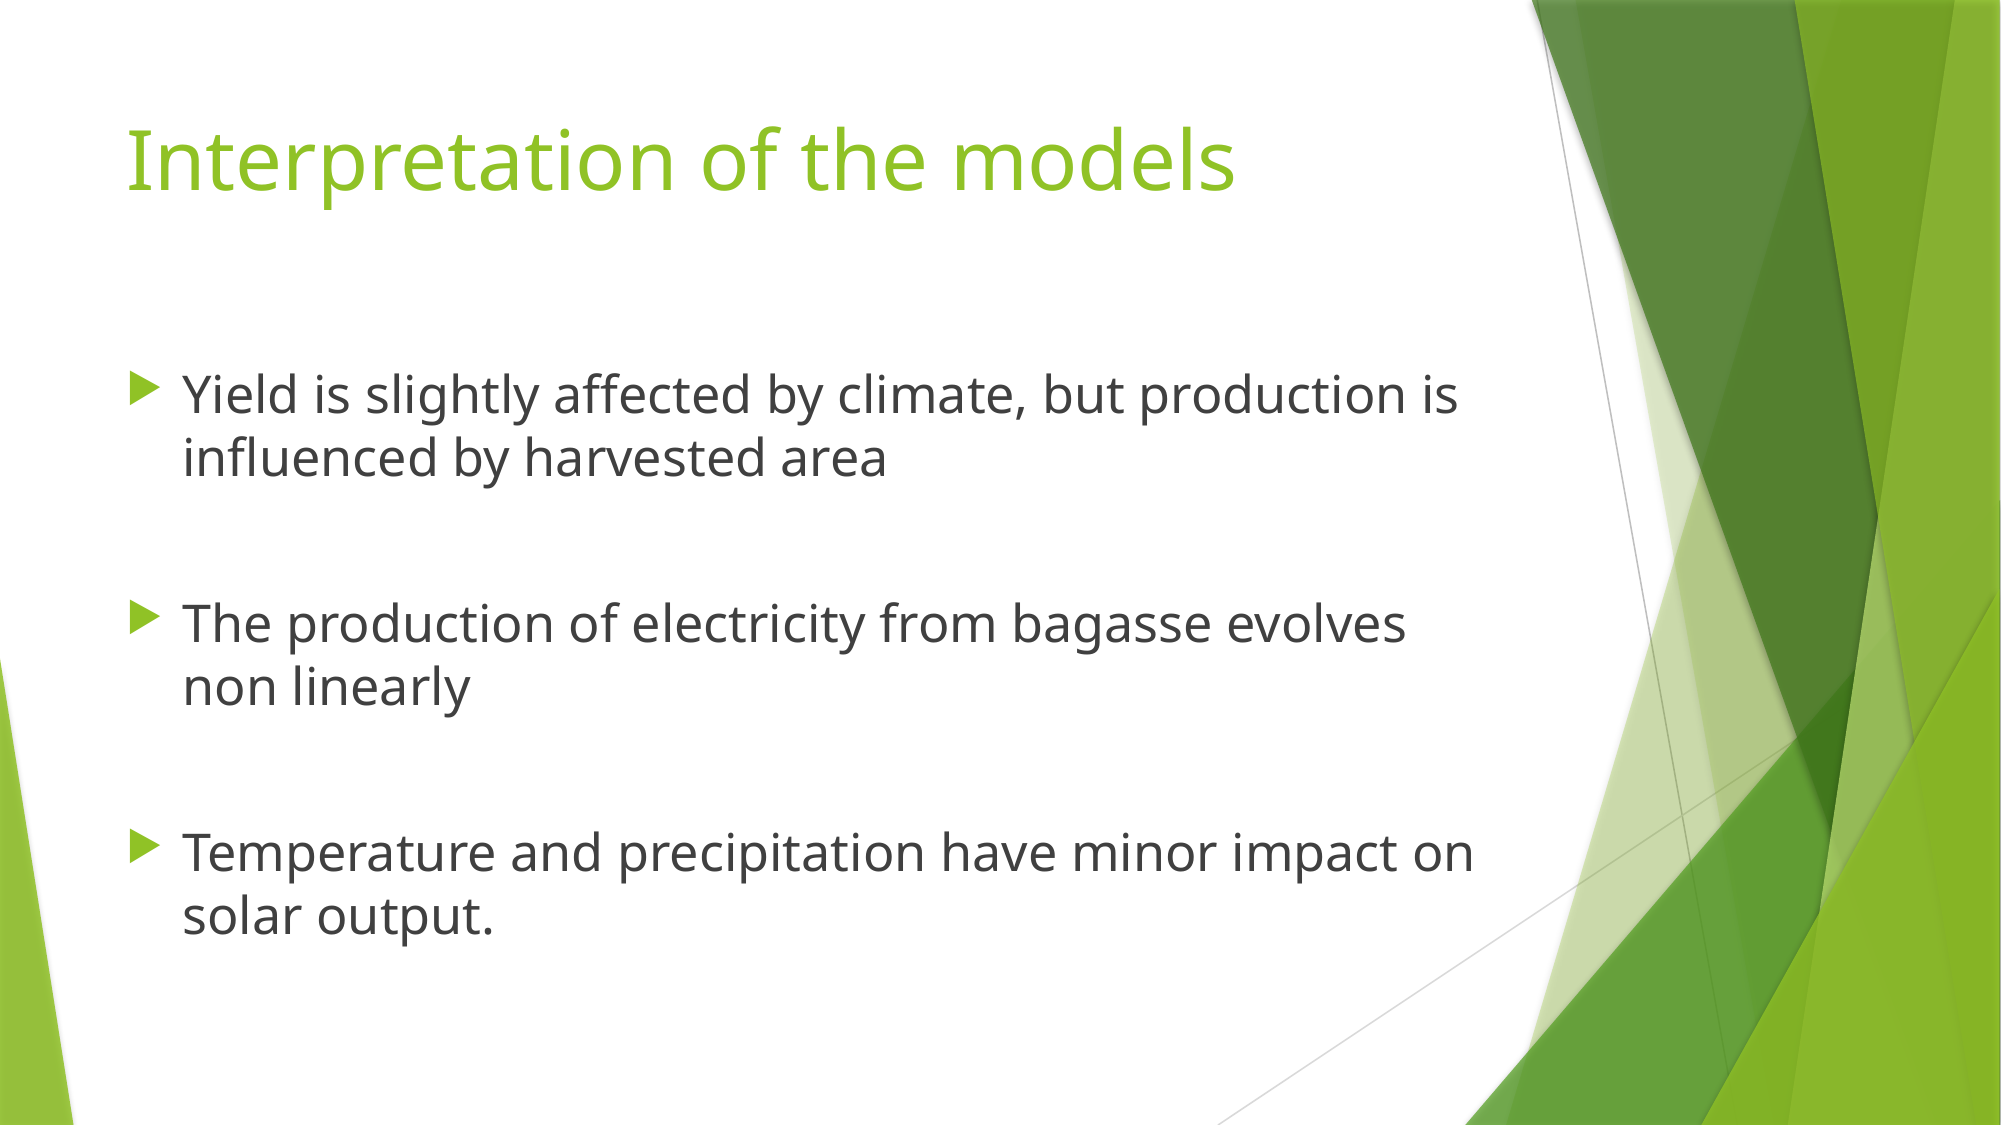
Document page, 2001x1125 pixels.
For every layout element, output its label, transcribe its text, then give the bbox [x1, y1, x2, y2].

list Yield is slightly affected by climate, but production is influenced by harvested area The production of electricity from bagasse evolves non linearly Temperature and precipitation have minor impact on solar output. [111, 354, 1522, 992]
title Interpretation of the models [111, 99, 1522, 317]
